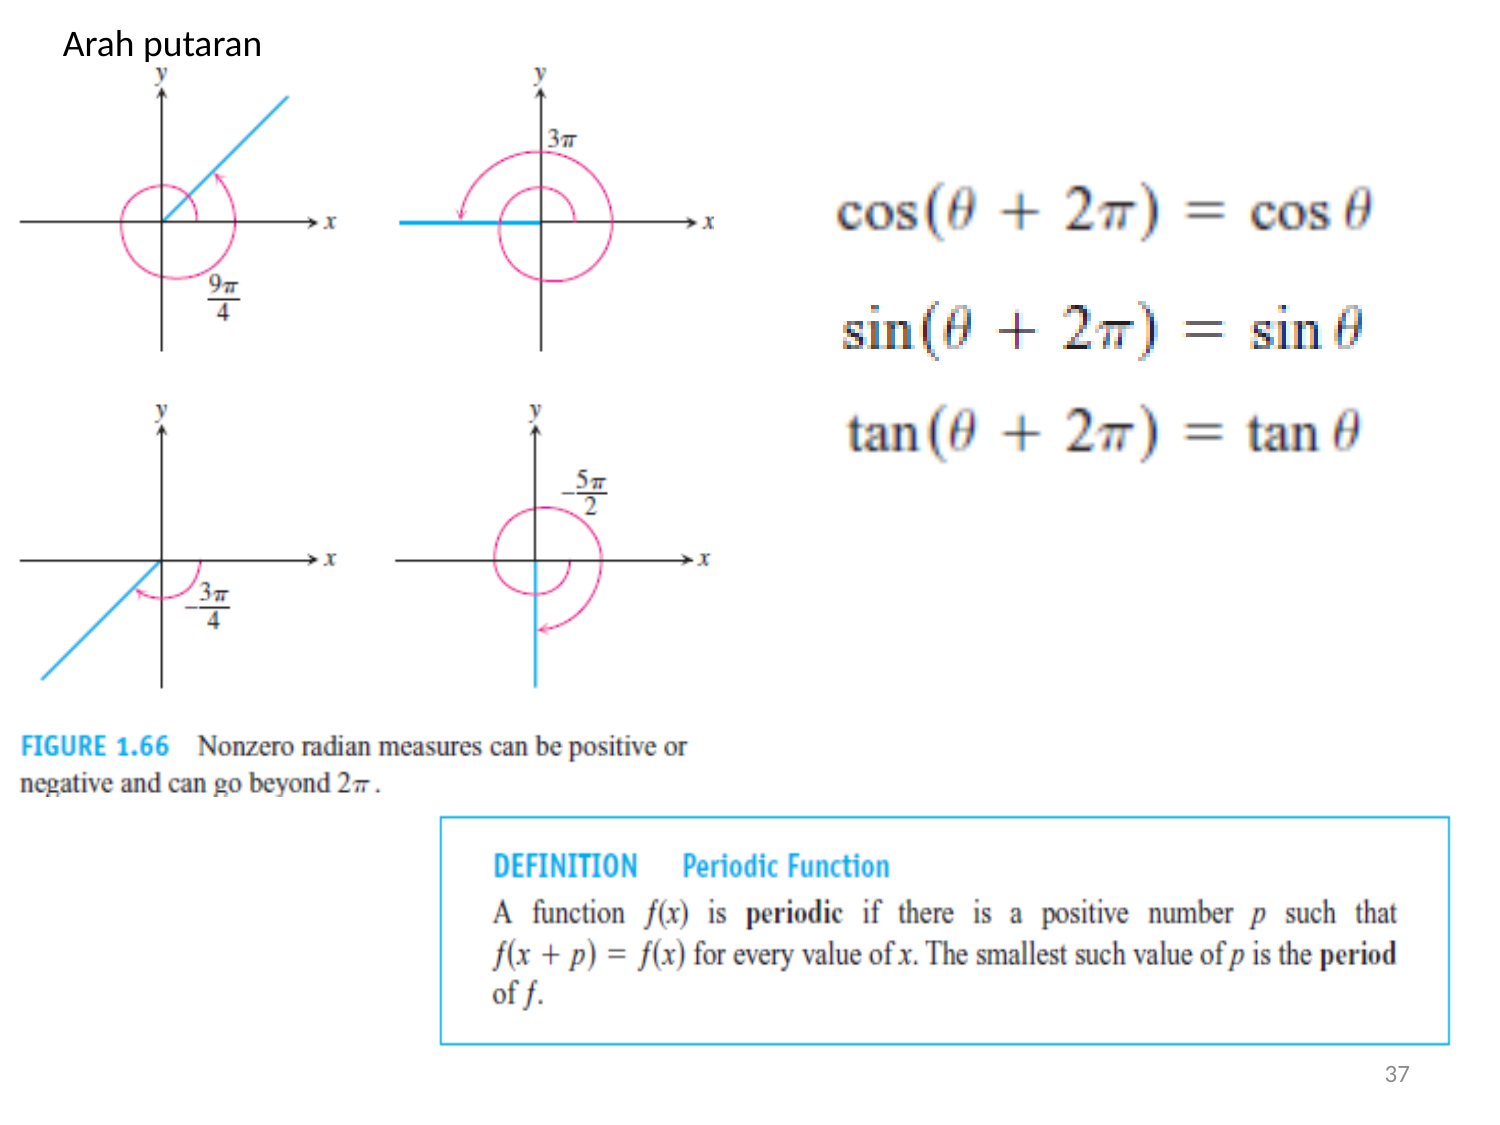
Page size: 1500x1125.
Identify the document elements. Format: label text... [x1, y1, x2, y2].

picture [831, 398, 1384, 477]
picture [433, 808, 1454, 1059]
text_box Arah putaran [48, 11, 278, 56]
picture [808, 152, 1404, 255]
picture [820, 280, 1386, 369]
picture [0, 58, 715, 798]
slide_number 37 [1074, 1067, 1425, 1103]
